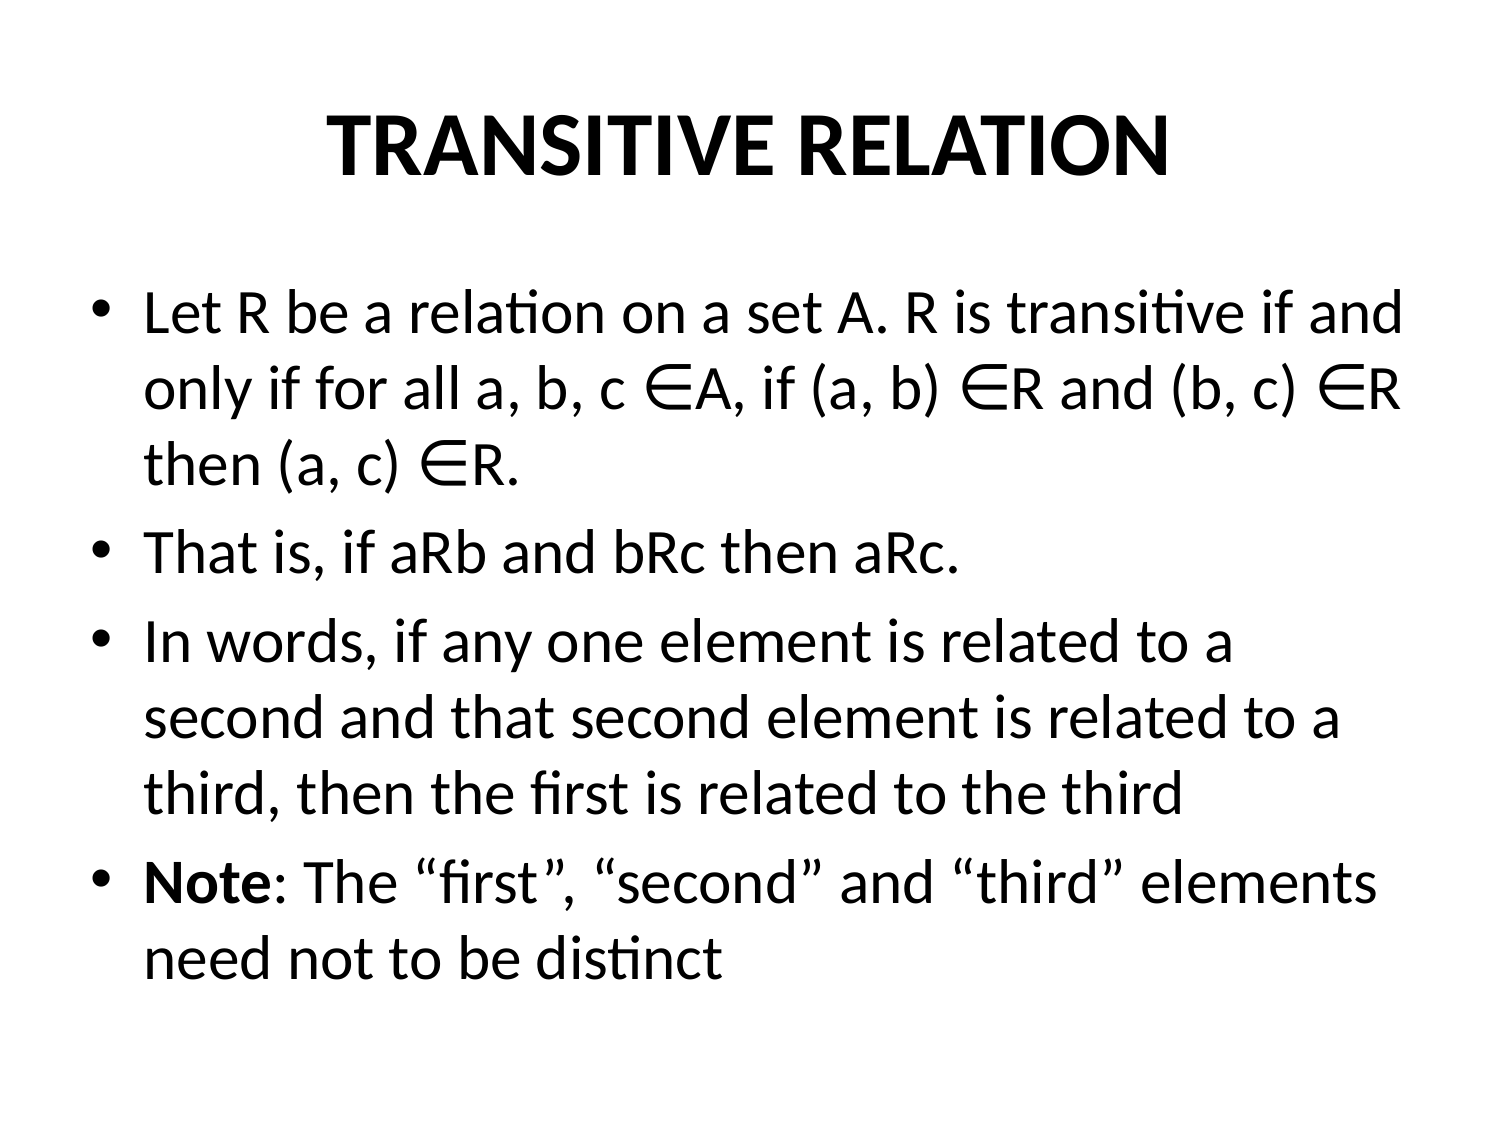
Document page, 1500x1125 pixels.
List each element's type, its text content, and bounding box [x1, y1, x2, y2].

title TRANSITIVE RELATION [75, 45, 1425, 233]
list Let R be a relation on a set A. R is transitive if and only if for all a, b, c ∈A, if (a, b) ∈R and (b, c) ∈R then (a, c) ∈R. That is, if aRb and bRc then aRc. In words, if any one element is related to a second and that second element is related to a third, then the first is related to the third Note: The “first”, “second” and “third” elements need not to be distinct [75, 262, 1425, 1005]
